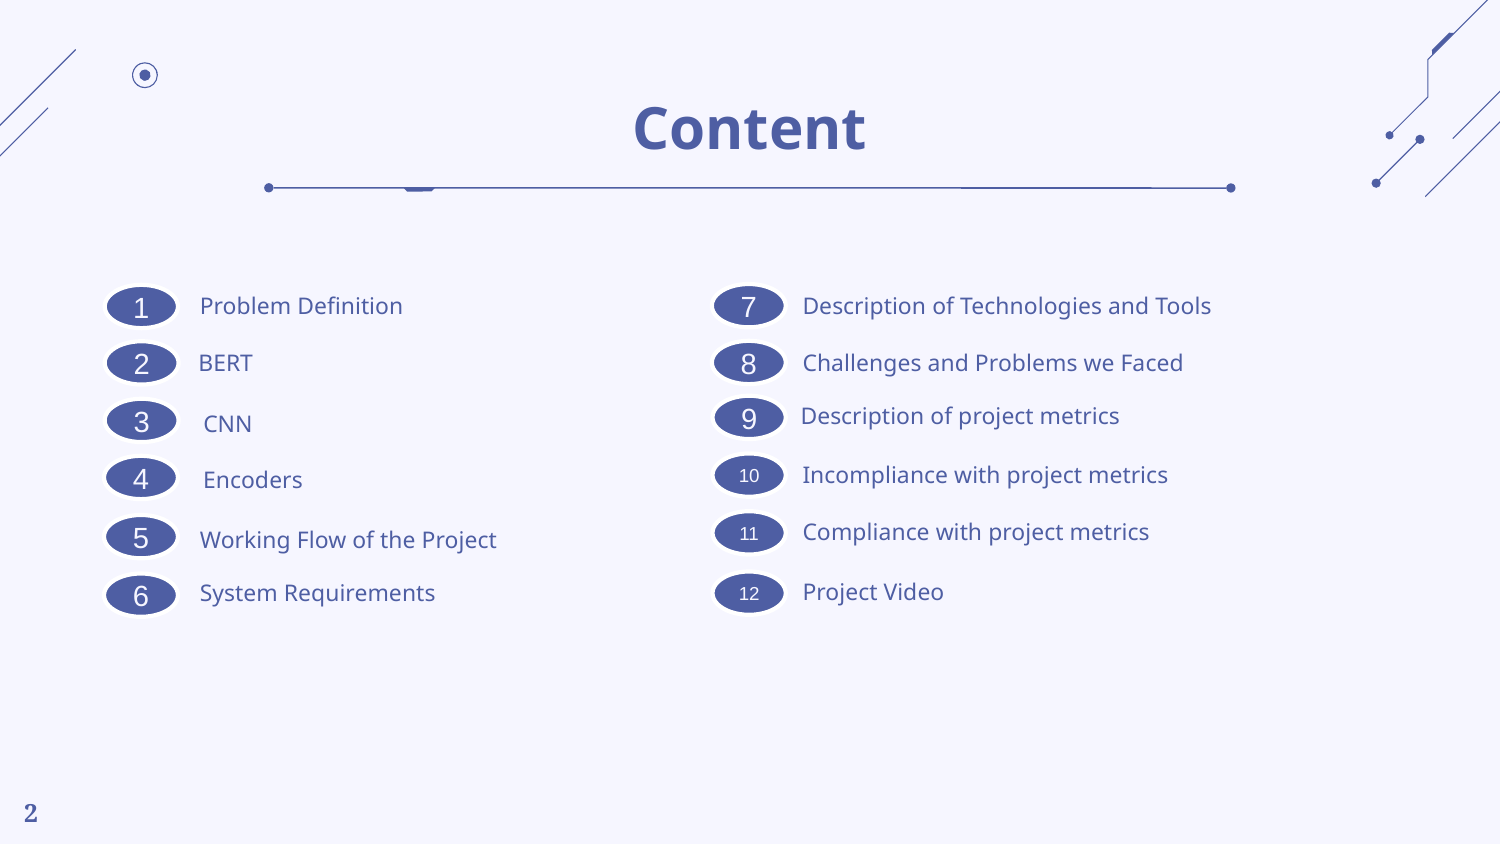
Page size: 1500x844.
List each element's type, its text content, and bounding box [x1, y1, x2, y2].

text_box Problem Definition [184, 291, 443, 322]
text_box 6 [101, 571, 181, 619]
text_box 4 [101, 453, 181, 502]
text_box 5 [101, 512, 181, 561]
text_box CNN [188, 409, 447, 440]
text_box 2 [102, 339, 181, 387]
text_box Incompliance with project metrics [787, 460, 1217, 492]
text_box Description of project metrics [785, 401, 1186, 433]
text_box Compliance with project metrics [787, 517, 1207, 549]
text_box Description of Technologies and Tools [787, 291, 1299, 322]
text_box Project Video [787, 577, 1207, 609]
text_box 7 [709, 281, 787, 330]
text_box 2 [9, 790, 51, 836]
text_box BERT [183, 348, 290, 380]
text_box 10 [710, 451, 787, 499]
text_box System Requirements [184, 578, 479, 610]
text_box 9 [710, 393, 788, 442]
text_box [264, 171, 1236, 204]
text_box Working Flow of the Project [184, 525, 543, 559]
text_box 8 [709, 338, 787, 387]
text_box 11 [710, 509, 787, 557]
text_box 3 [102, 396, 181, 445]
text_box 12 [710, 569, 787, 617]
text_box 1 [102, 282, 181, 331]
title Content [128, 91, 1372, 177]
text_box Challenges and Problems we Faced [787, 348, 1236, 379]
text_box Encoders [188, 465, 337, 501]
